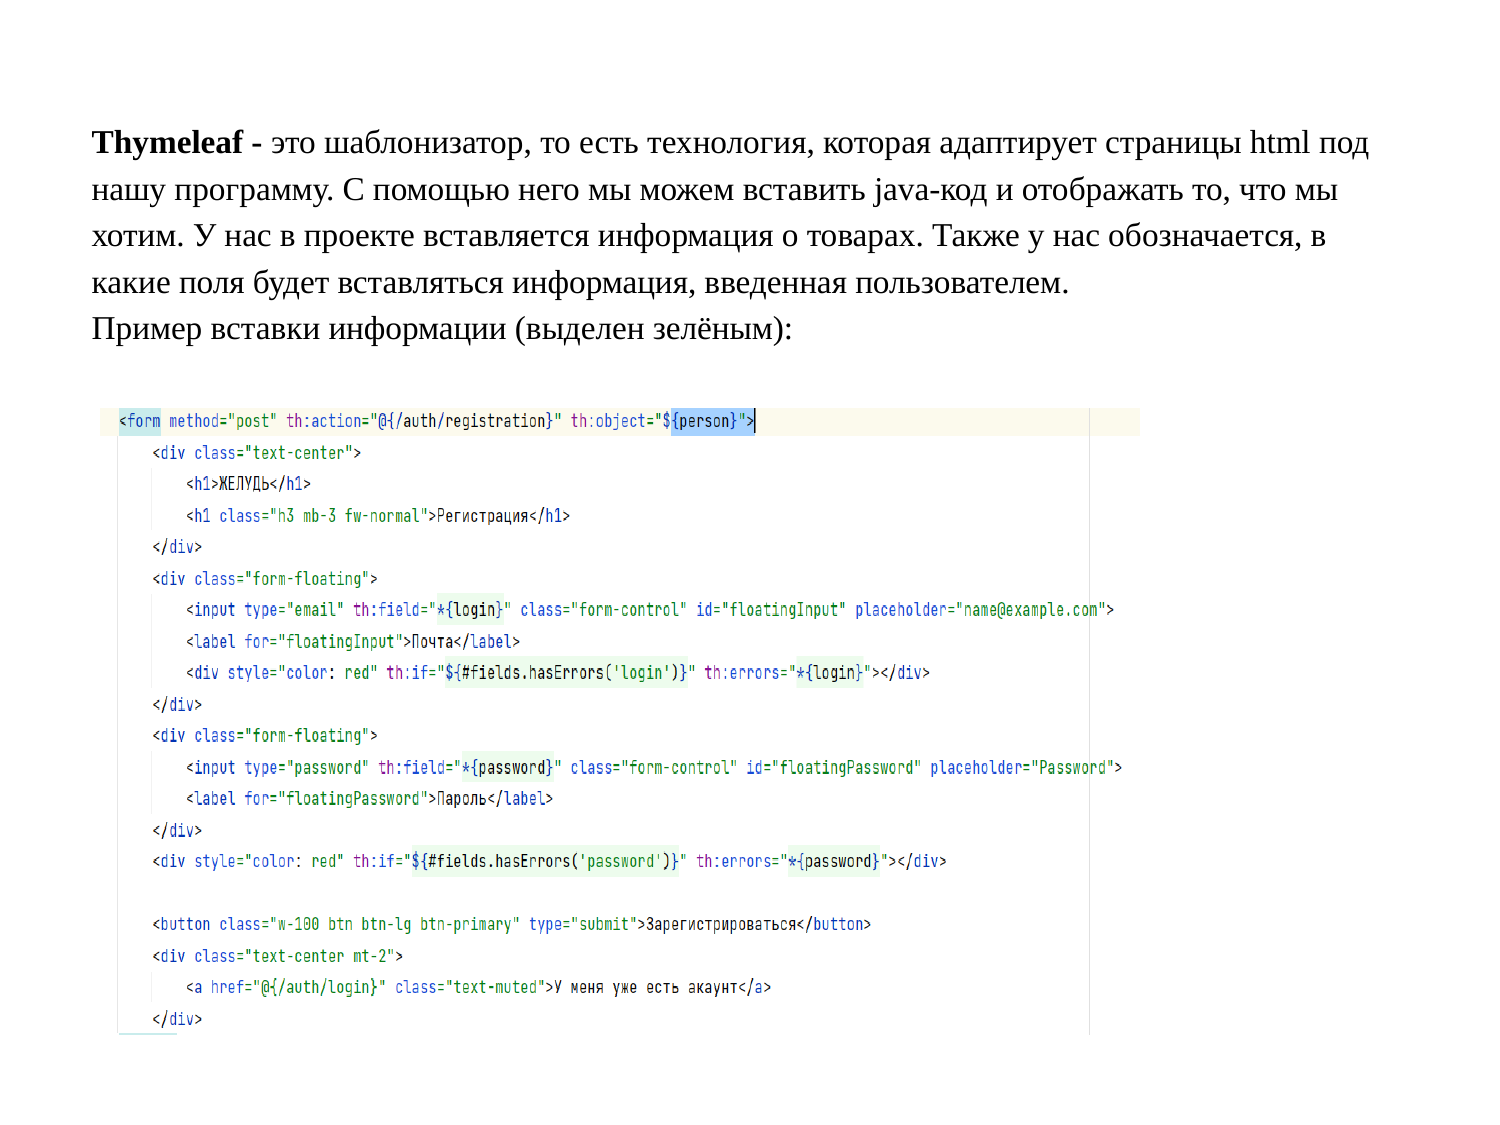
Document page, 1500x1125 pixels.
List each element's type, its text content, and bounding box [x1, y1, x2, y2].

picture [100, 408, 1140, 1036]
list Thymeleaf - это шаблонизатор, то есть технология, которая адаптирует страницы html под нашу программу. С помощью него мы можем вставить java-код и отображать то, что мы хотим. У нас в проекте вставляется информация о товарах. Также у нас обозначается, в какие поля будет вставляться информация, введенная пользователем. Пример вставки информации (выделен зелёным): [76, 66, 1427, 1047]
